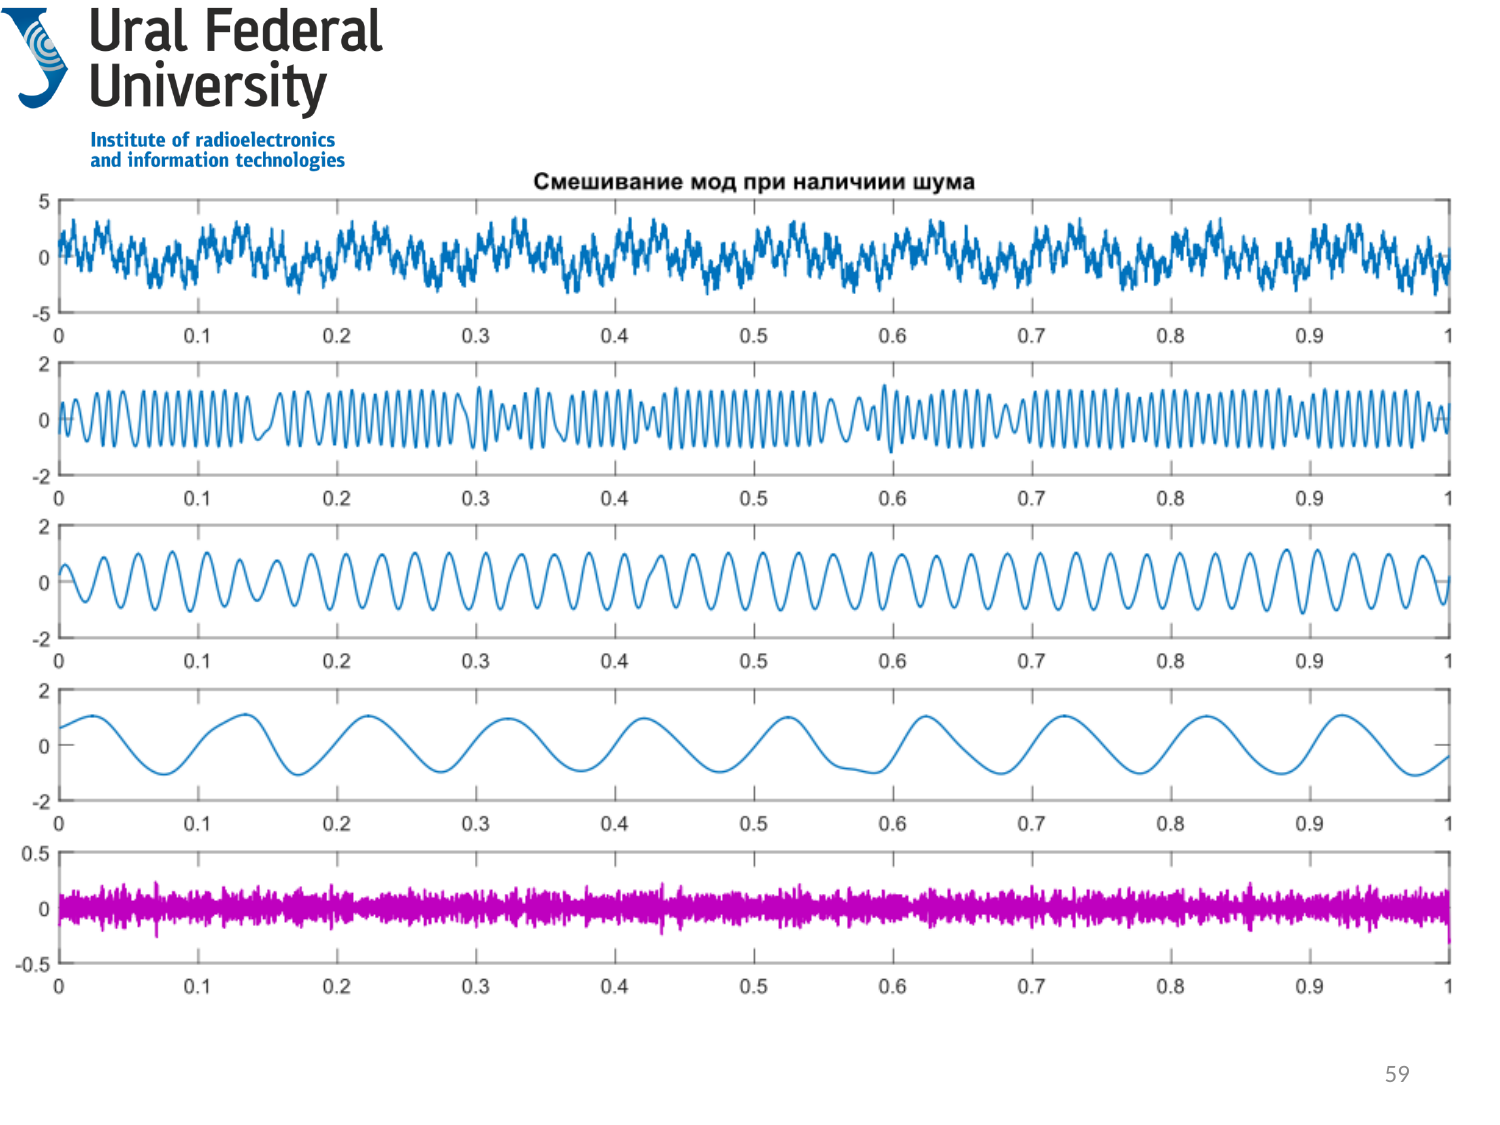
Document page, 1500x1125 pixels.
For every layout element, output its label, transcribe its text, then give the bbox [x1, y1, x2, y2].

picture [0, 0, 1495, 1016]
slide_number 59 [1074, 1042, 1425, 1103]
